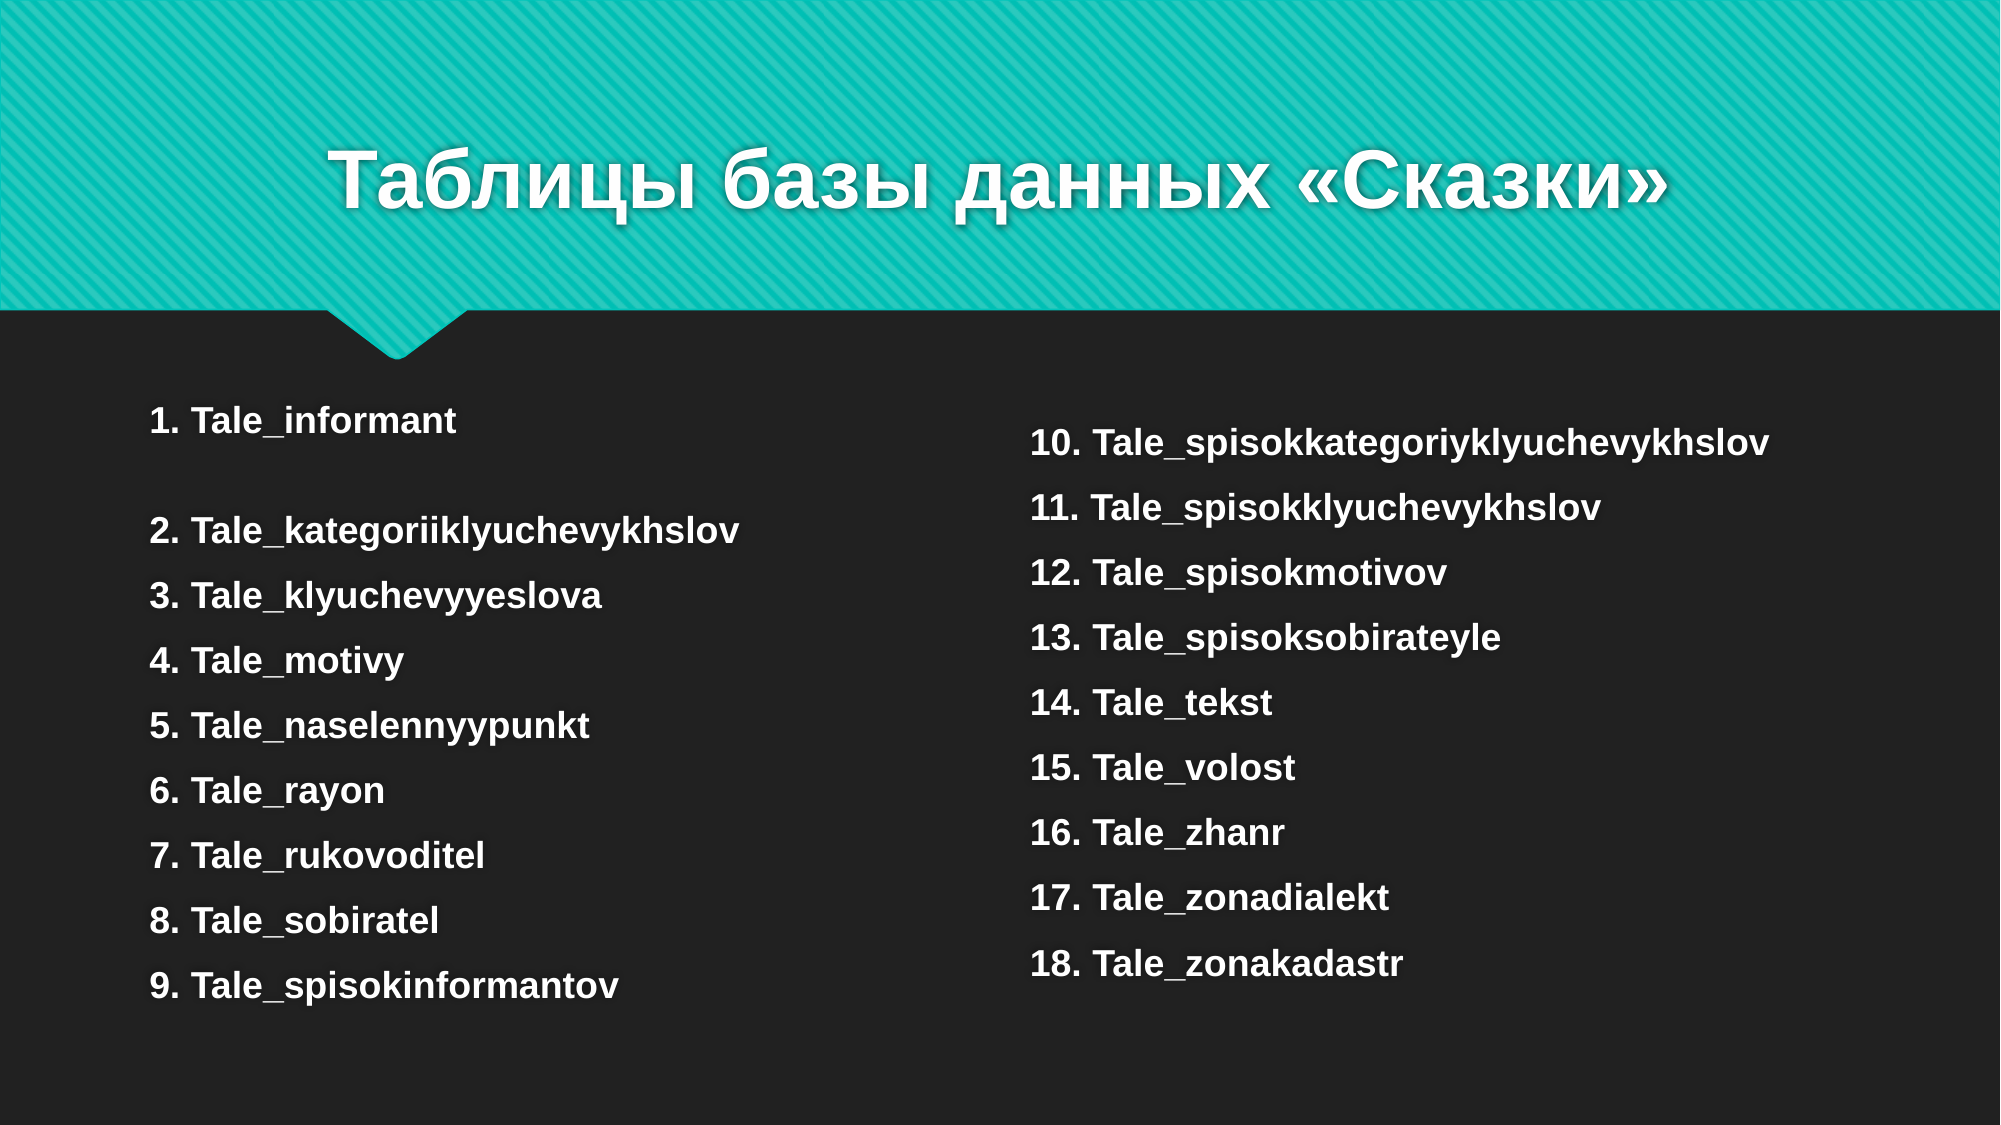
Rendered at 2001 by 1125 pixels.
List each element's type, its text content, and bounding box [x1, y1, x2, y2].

list 10. Tale_spisokkategoriyklyuchevykhslov 11. Tale_spisokklyuchevykhslov 12. Tale_spisokmotivov 13. Tale_spisoksobirateyle 14. Tale_tekst 15. Tale_volost 16. Tale_zhanr 17. Tale_zonadialekt 18. Tale_zonakadastr [1014, 364, 1868, 1103]
list 1. Tale_informant 2. Tale_kategoriiklyuchevykhslov 3. Tale_klyuchevyyeslova 4. Tale_motivy 5. Tale_naselennyypunkt 6. Tale_rayon 7. Tale_rukovoditel 8. Tale_sobiratel 9. Tale_spisokinformantov [134, 364, 985, 1103]
title Таблицы базы данных «Сказки» [132, 73, 1868, 233]
